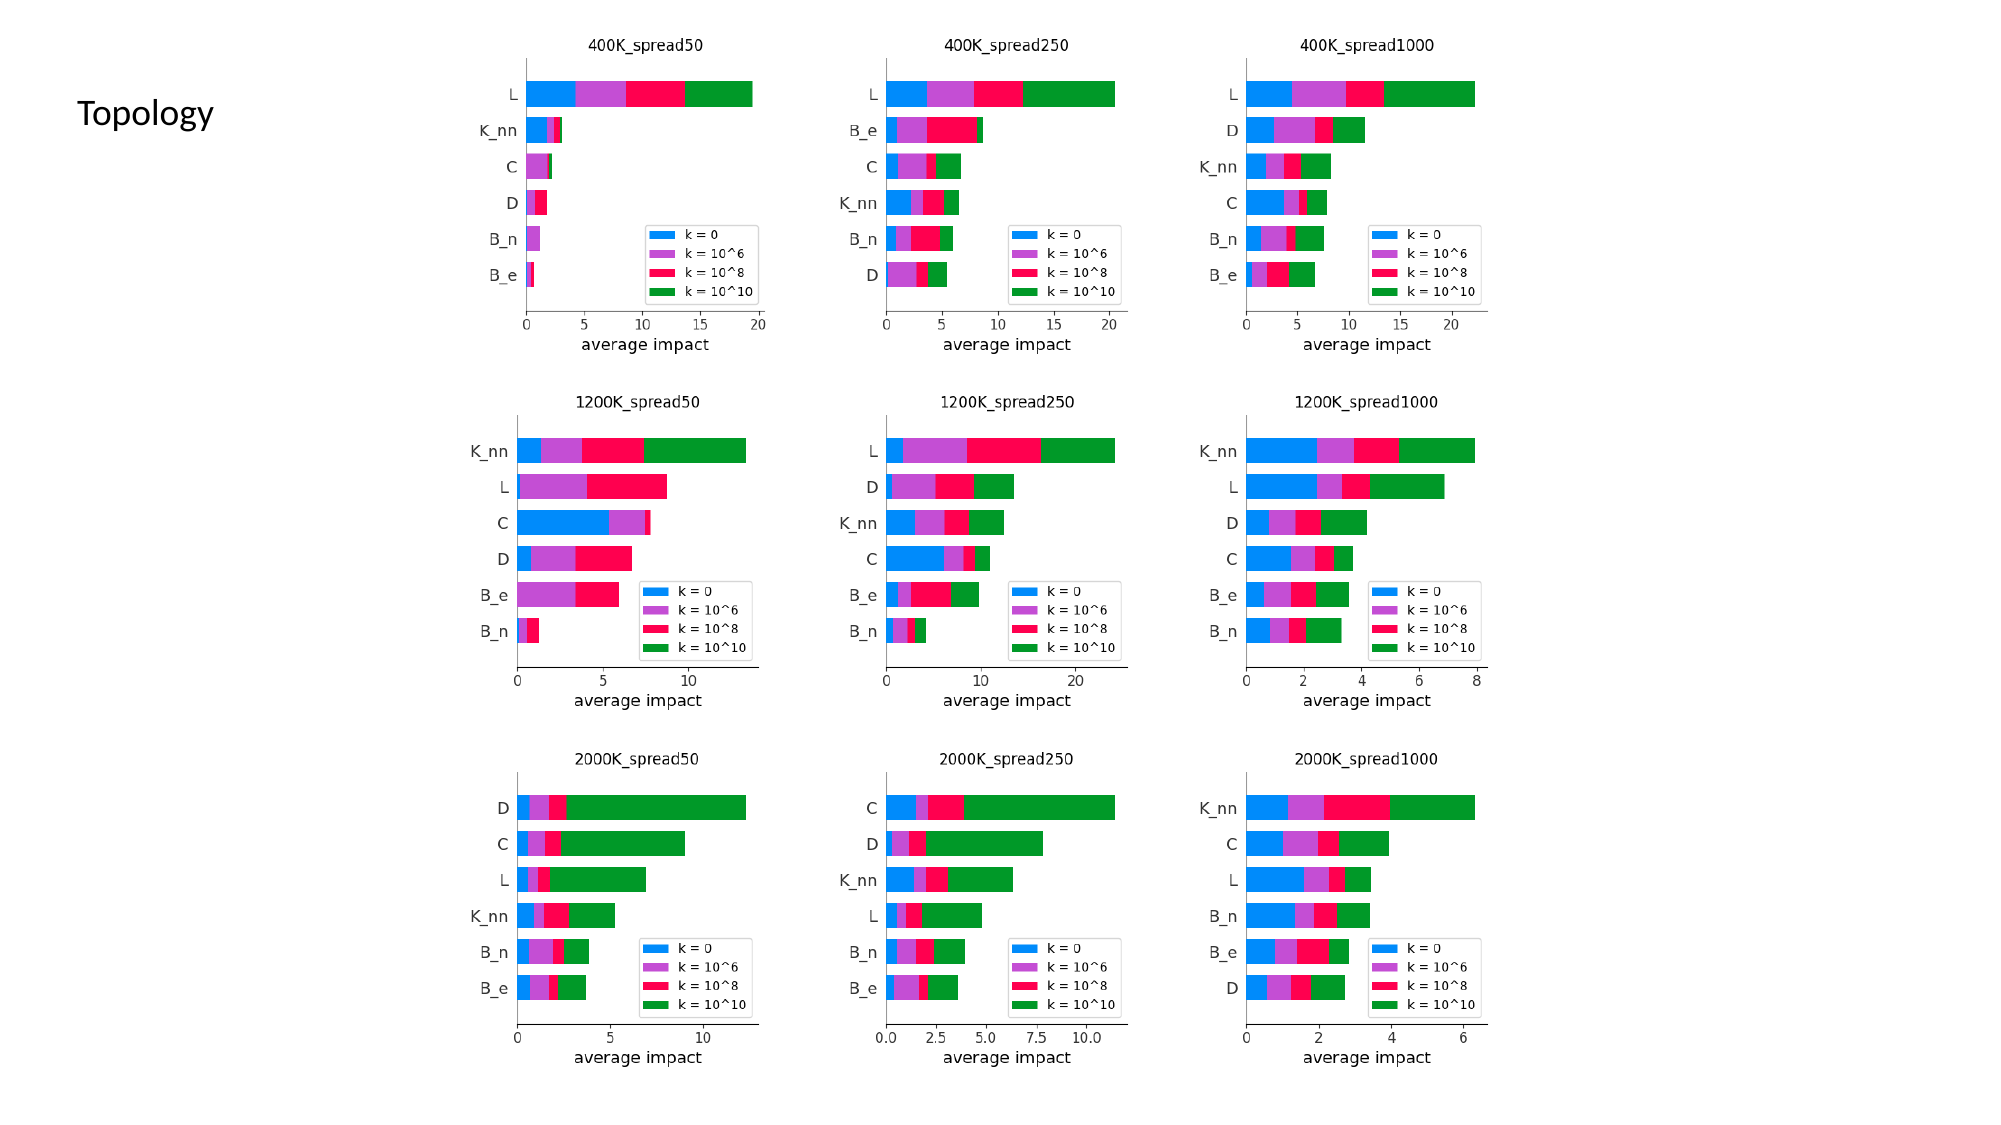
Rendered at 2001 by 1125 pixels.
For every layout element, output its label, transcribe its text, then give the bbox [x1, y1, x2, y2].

picture [1184, 738, 1500, 1080]
text_box Topology [62, 81, 230, 141]
picture [824, 24, 1140, 367]
picture [455, 381, 771, 724]
picture [824, 738, 1140, 1080]
picture [824, 381, 1140, 724]
picture [464, 24, 780, 367]
picture [455, 738, 771, 1080]
picture [1184, 381, 1500, 724]
picture [1184, 24, 1500, 367]
